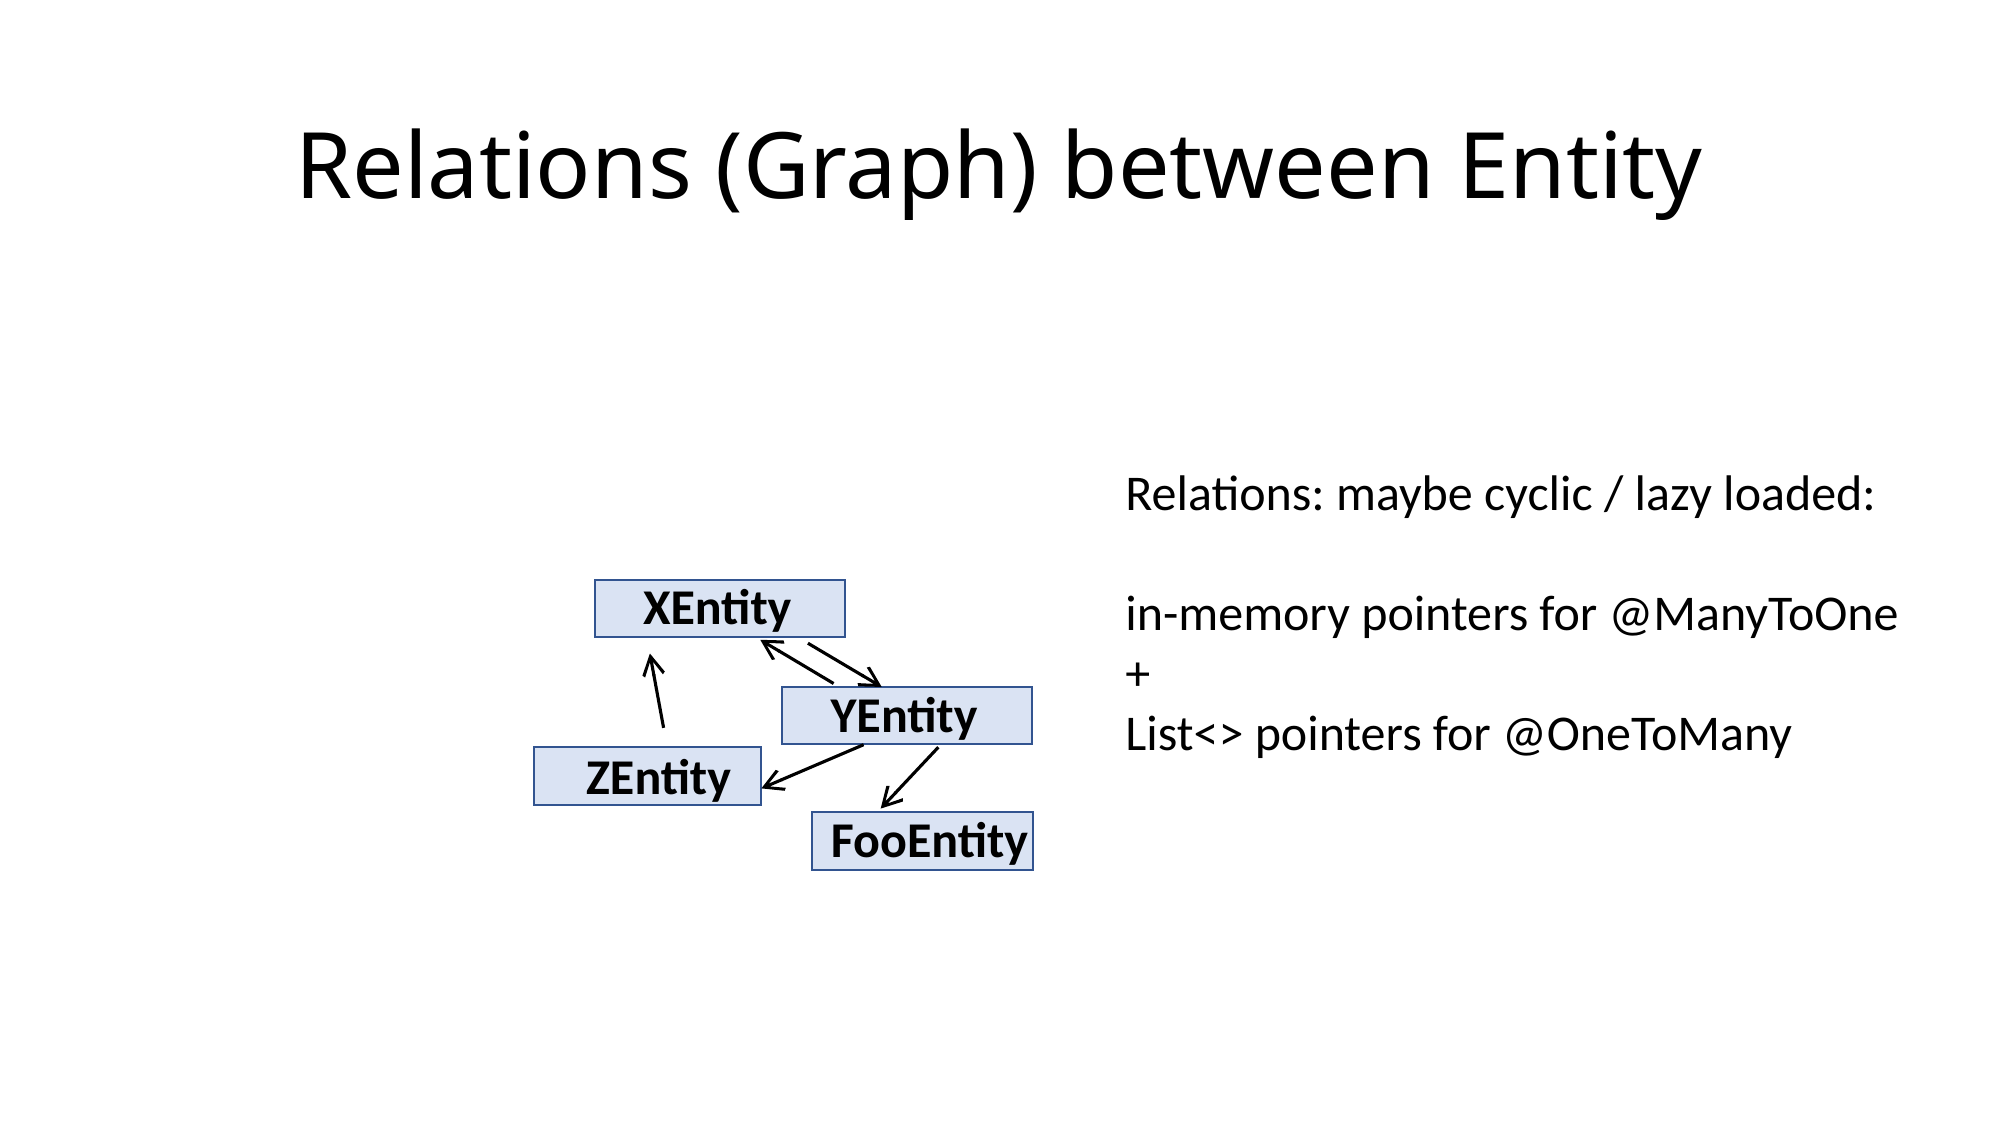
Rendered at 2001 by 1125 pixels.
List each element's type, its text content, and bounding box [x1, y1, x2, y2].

text_box FooEntity [816, 799, 1044, 875]
text_box XEntity [628, 567, 807, 643]
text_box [760, 639, 834, 684]
text_box ZEntity [571, 736, 746, 812]
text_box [880, 747, 939, 809]
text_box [807, 643, 882, 687]
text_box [649, 653, 664, 728]
title Relations (Graph) between Entity [137, 59, 1863, 278]
text_box [533, 746, 571, 806]
text_box Relations: maybe cyclic / lazy loaded: in-memory pointers for @ManyToOne + List<> pointers for @OneToMany [1110, 452, 1914, 768]
text_box [993, 686, 1033, 745]
text_box [746, 746, 762, 806]
text_box YEntity [815, 674, 993, 750]
text_box [594, 579, 628, 638]
text_box [781, 686, 815, 744]
text_box [807, 579, 846, 638]
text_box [761, 744, 864, 789]
text_box [811, 811, 816, 871]
